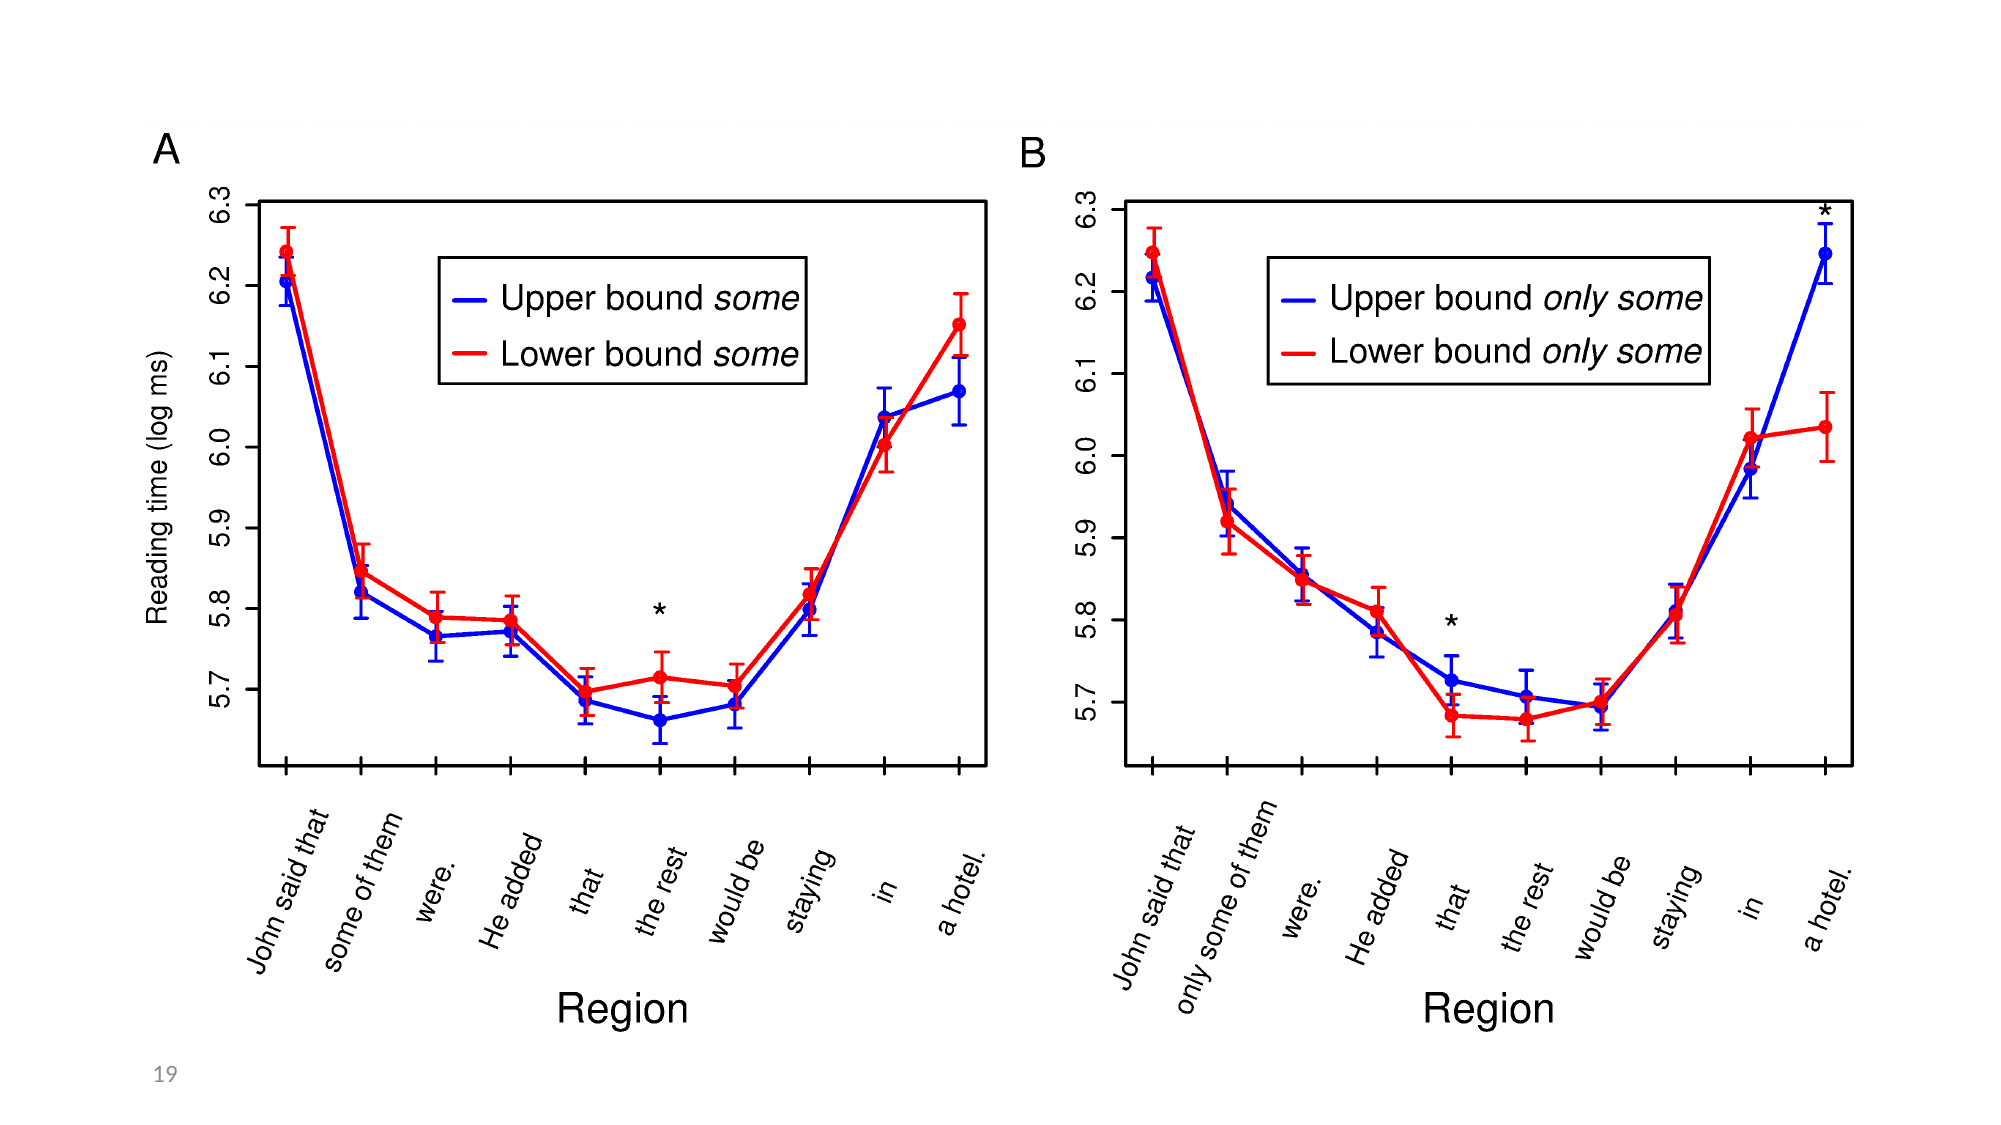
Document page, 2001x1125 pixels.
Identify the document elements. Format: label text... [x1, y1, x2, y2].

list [137, 124, 1863, 1041]
slide_number 19 [137, 1042, 588, 1103]
